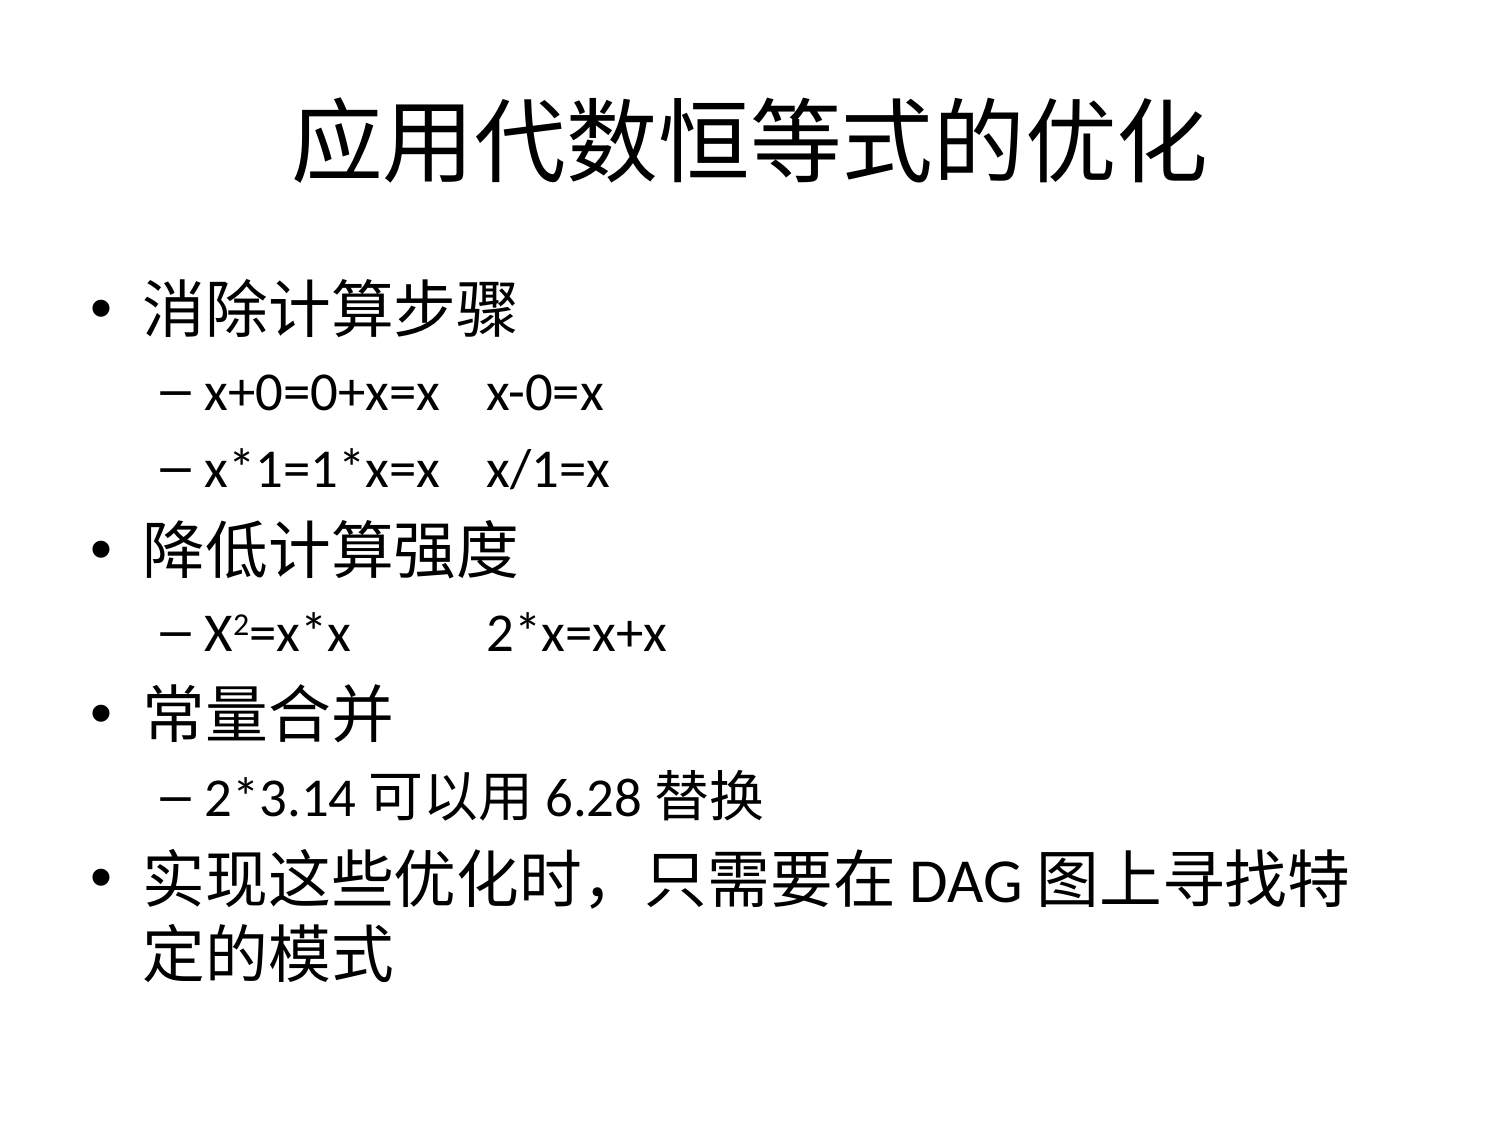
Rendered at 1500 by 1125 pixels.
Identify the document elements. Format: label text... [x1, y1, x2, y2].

title 应用代数恒等式的优化 [75, 45, 1425, 233]
list 消除计算步骤 x+0=0+x=x x-0=x x*1=1*x=x x/1=x 降低计算强度 X2=x*x 2*x=x+x 常量合并 2*3.14可以用6.28替换 实现这些优化时，只需要在DAG图上寻找特定的模式 [75, 262, 1425, 1005]
